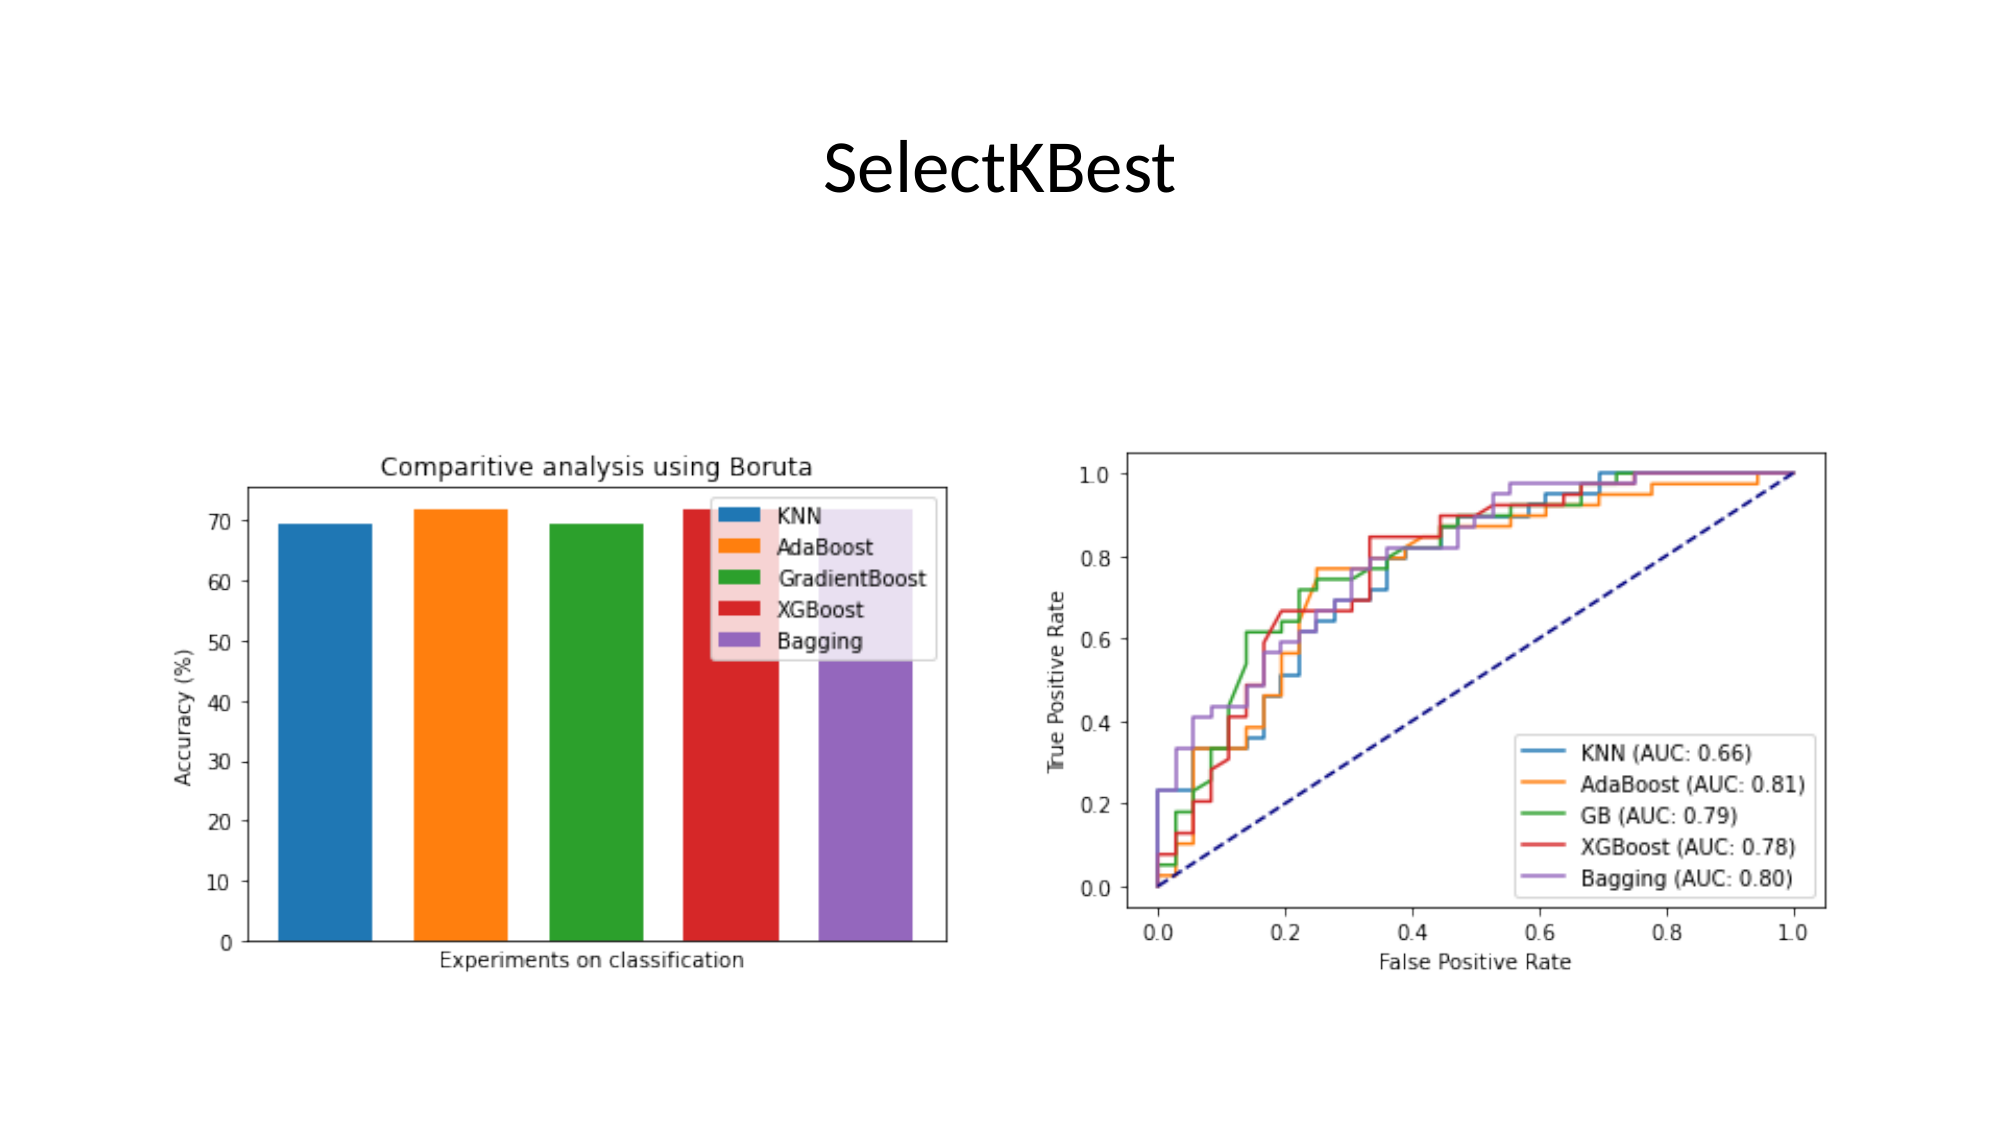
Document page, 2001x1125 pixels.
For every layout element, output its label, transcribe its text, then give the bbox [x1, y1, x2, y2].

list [1035, 440, 1840, 987]
title SelectKBest [137, 59, 1863, 278]
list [162, 441, 959, 986]
